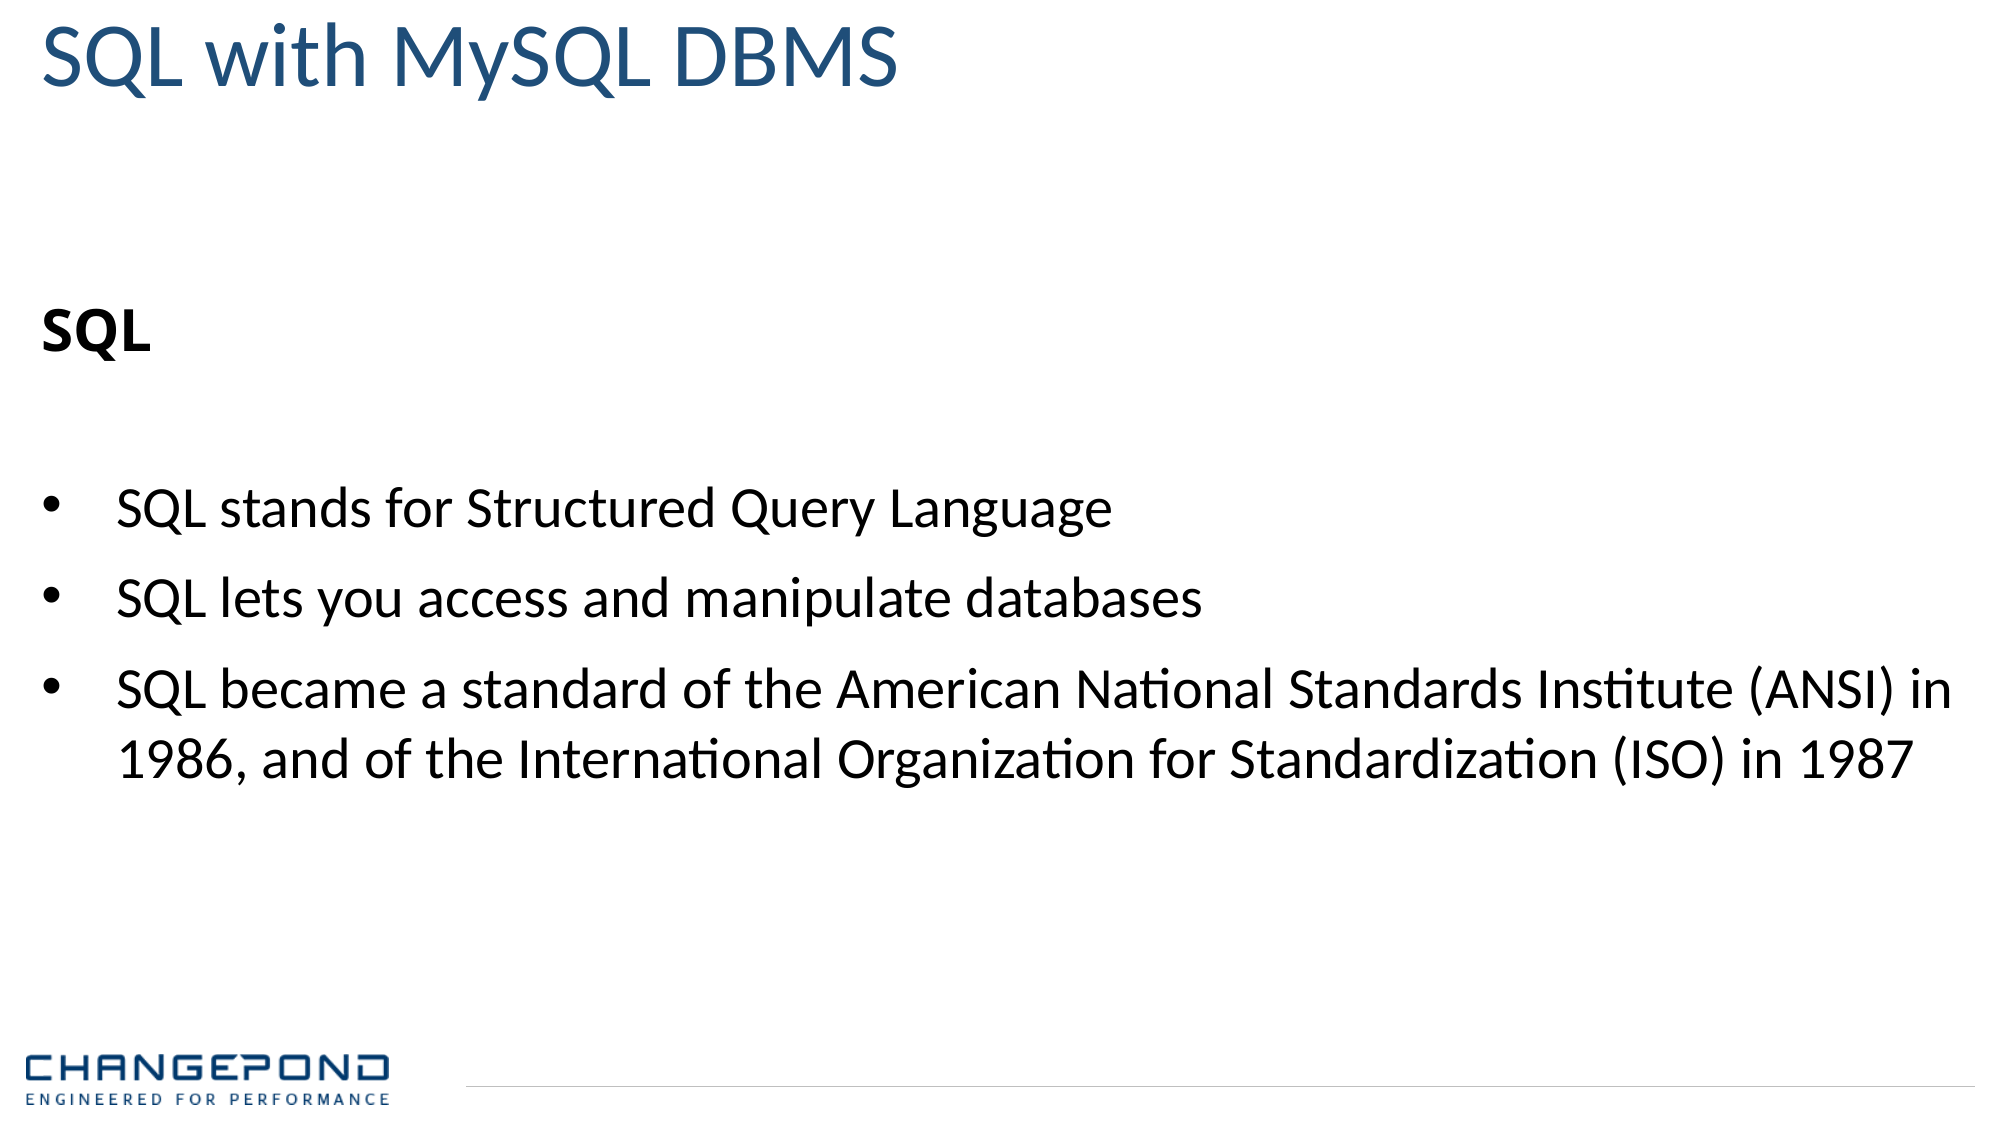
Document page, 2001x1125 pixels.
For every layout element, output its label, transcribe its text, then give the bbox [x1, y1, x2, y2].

list SQL SQL stands for Structured Query Language SQL lets you access and manipulate databases SQL became a standard of the American National Standards Institute (ANSI) in 1986, and of the International Organization for Standardization (ISO) in 1987 [26, 203, 1976, 839]
title SQL with MySQL DBMS [26, 0, 1976, 180]
picture [26, 1054, 389, 1105]
